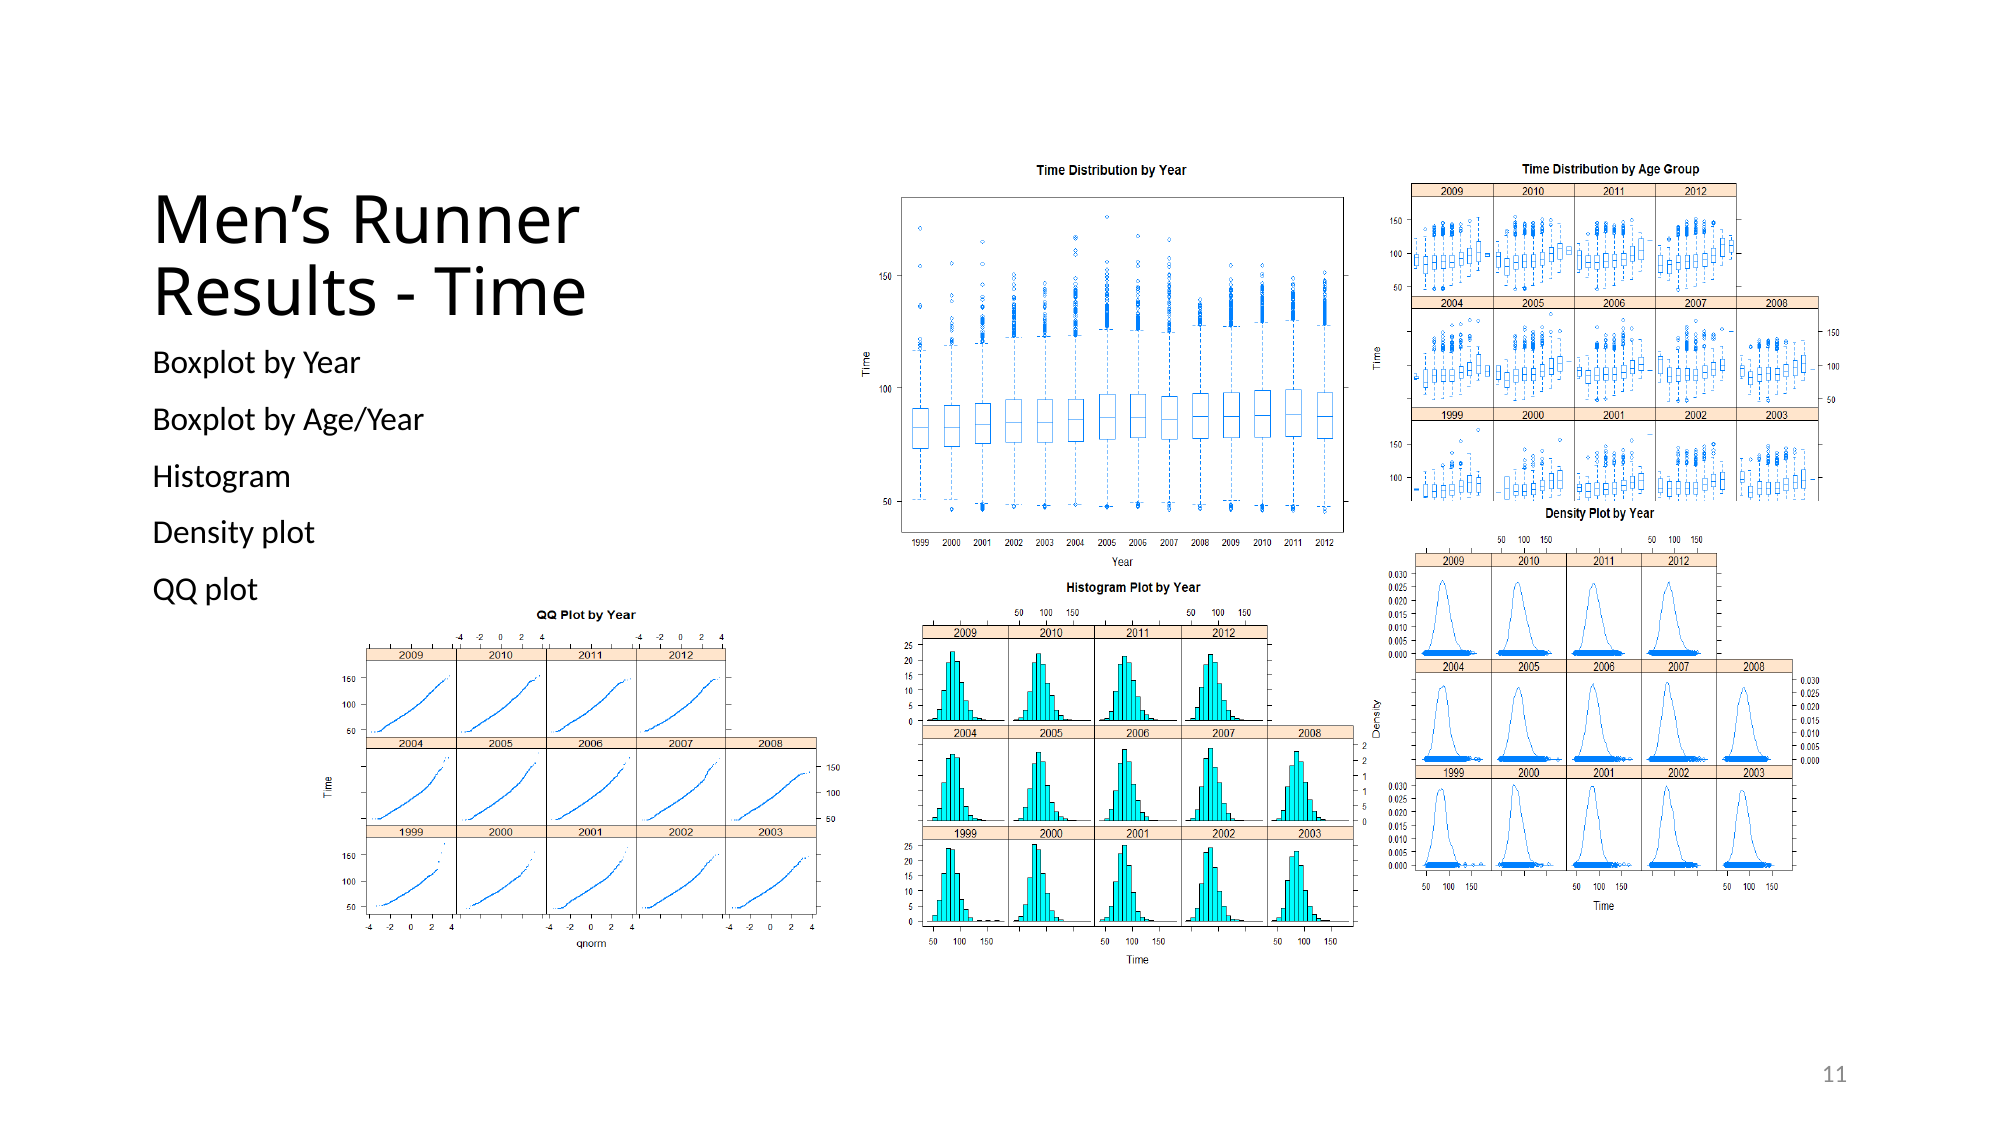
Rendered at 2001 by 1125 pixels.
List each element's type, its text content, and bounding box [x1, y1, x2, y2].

list Boxplot by Year Boxplot by Age/Year Histogram Density plot QQ plot [137, 337, 783, 963]
picture [855, 158, 1854, 974]
slide_number 11 [1412, 1042, 1863, 1103]
picture [317, 605, 856, 956]
title Men’s Runner Results - Time [137, 75, 783, 337]
